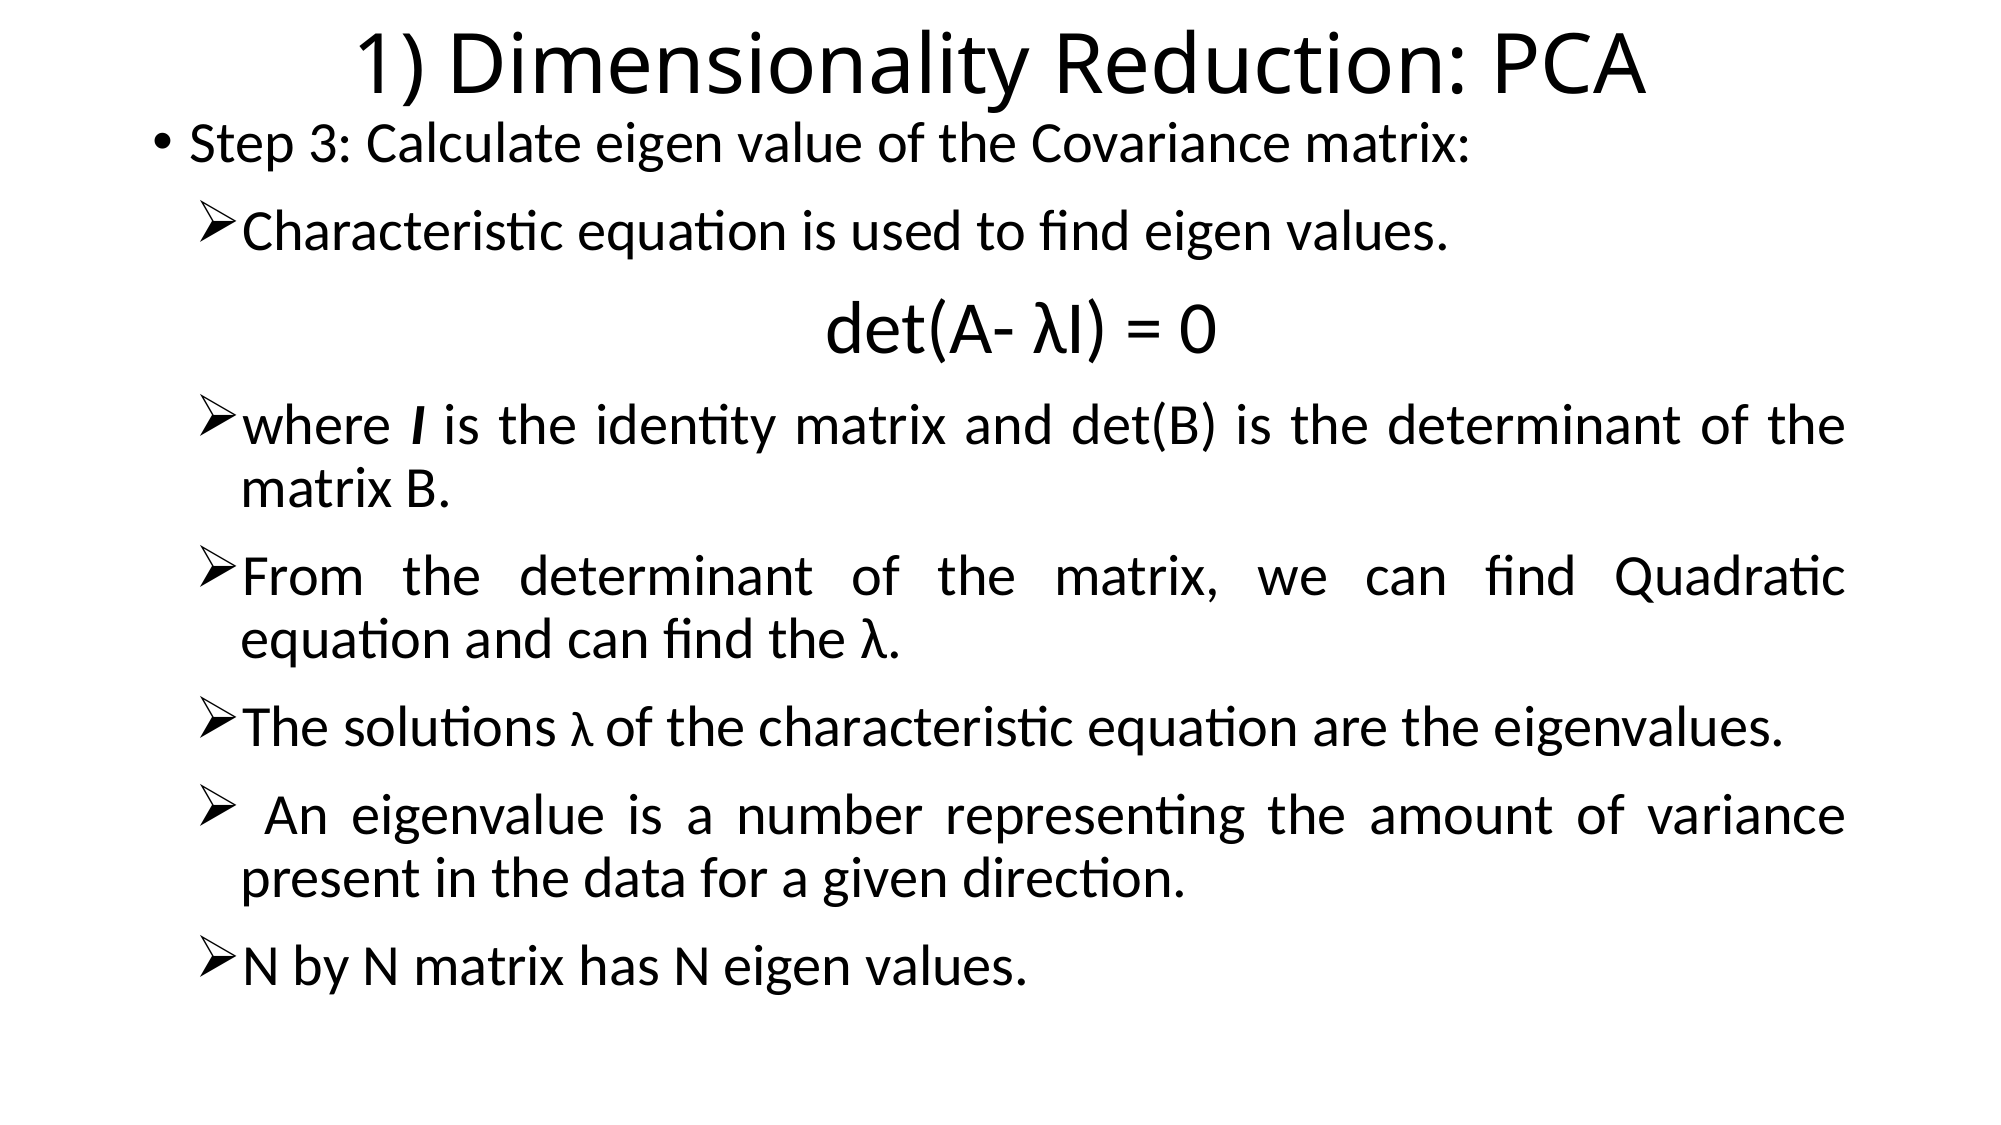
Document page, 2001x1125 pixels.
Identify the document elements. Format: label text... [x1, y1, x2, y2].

list Step 3: Calculate eigen value of the Covariance matrix: Characteristic equation is used to find eigen values. det(A- λI) = 0 where I is the identity matrix and det(B) is the determinant of the matrix B. From the determinant of the matrix, we can find Quadratic equation and can find the λ. The solutions λ of the characteristic equation are the eigenvalues. An eigenvalue is a number representing the amount of variance present in the data for a given direction. N by N matrix has N eigen values. [137, 104, 1863, 1086]
title 1) Dimensionality Reduction: PCA [0, 5, 2000, 128]
